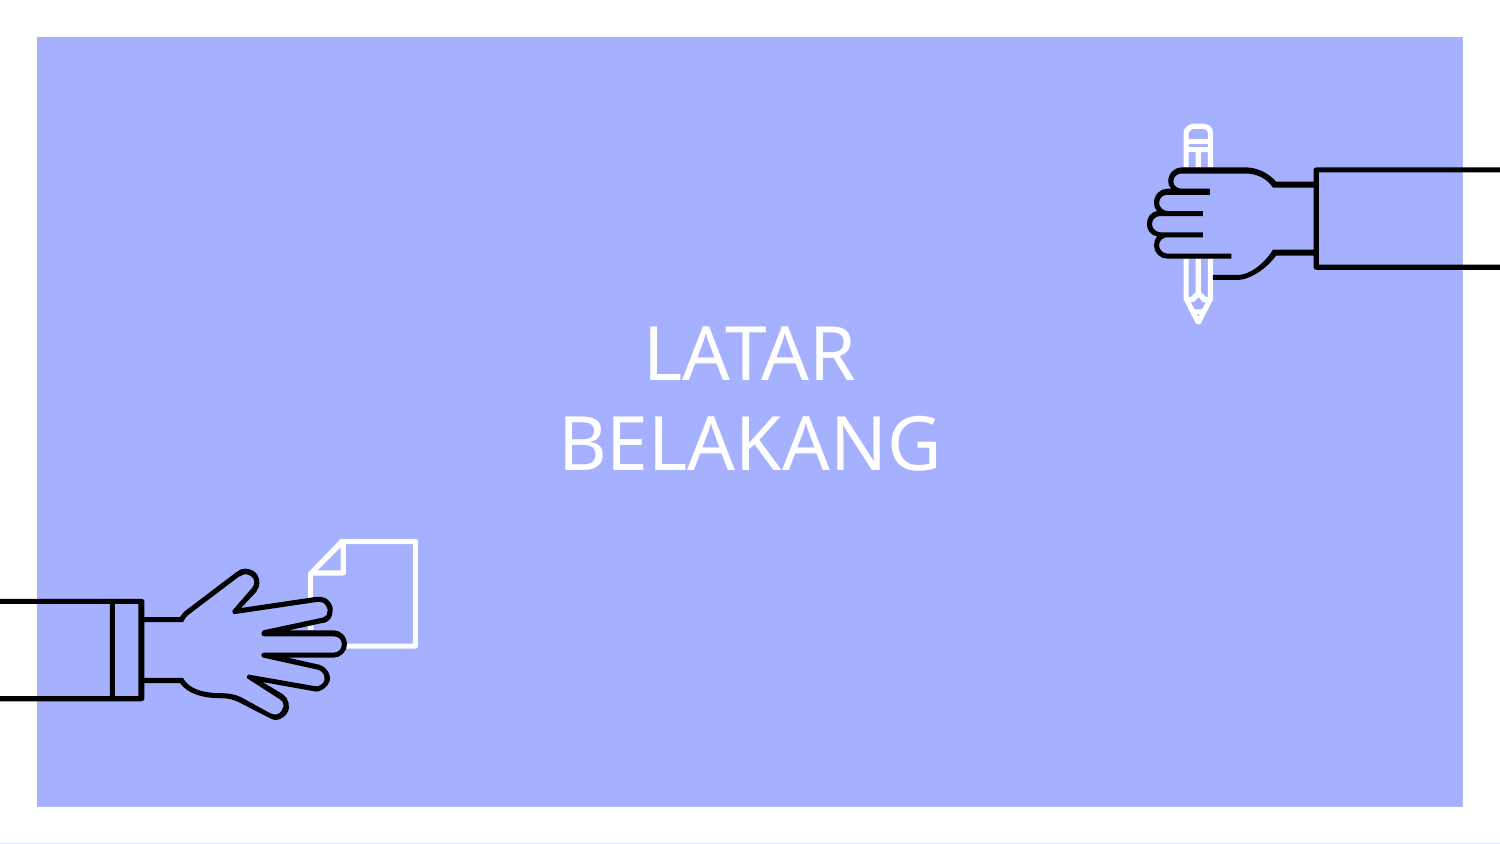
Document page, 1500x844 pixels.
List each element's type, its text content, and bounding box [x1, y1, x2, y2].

title LATAR BELAKANG [430, 309, 1070, 500]
